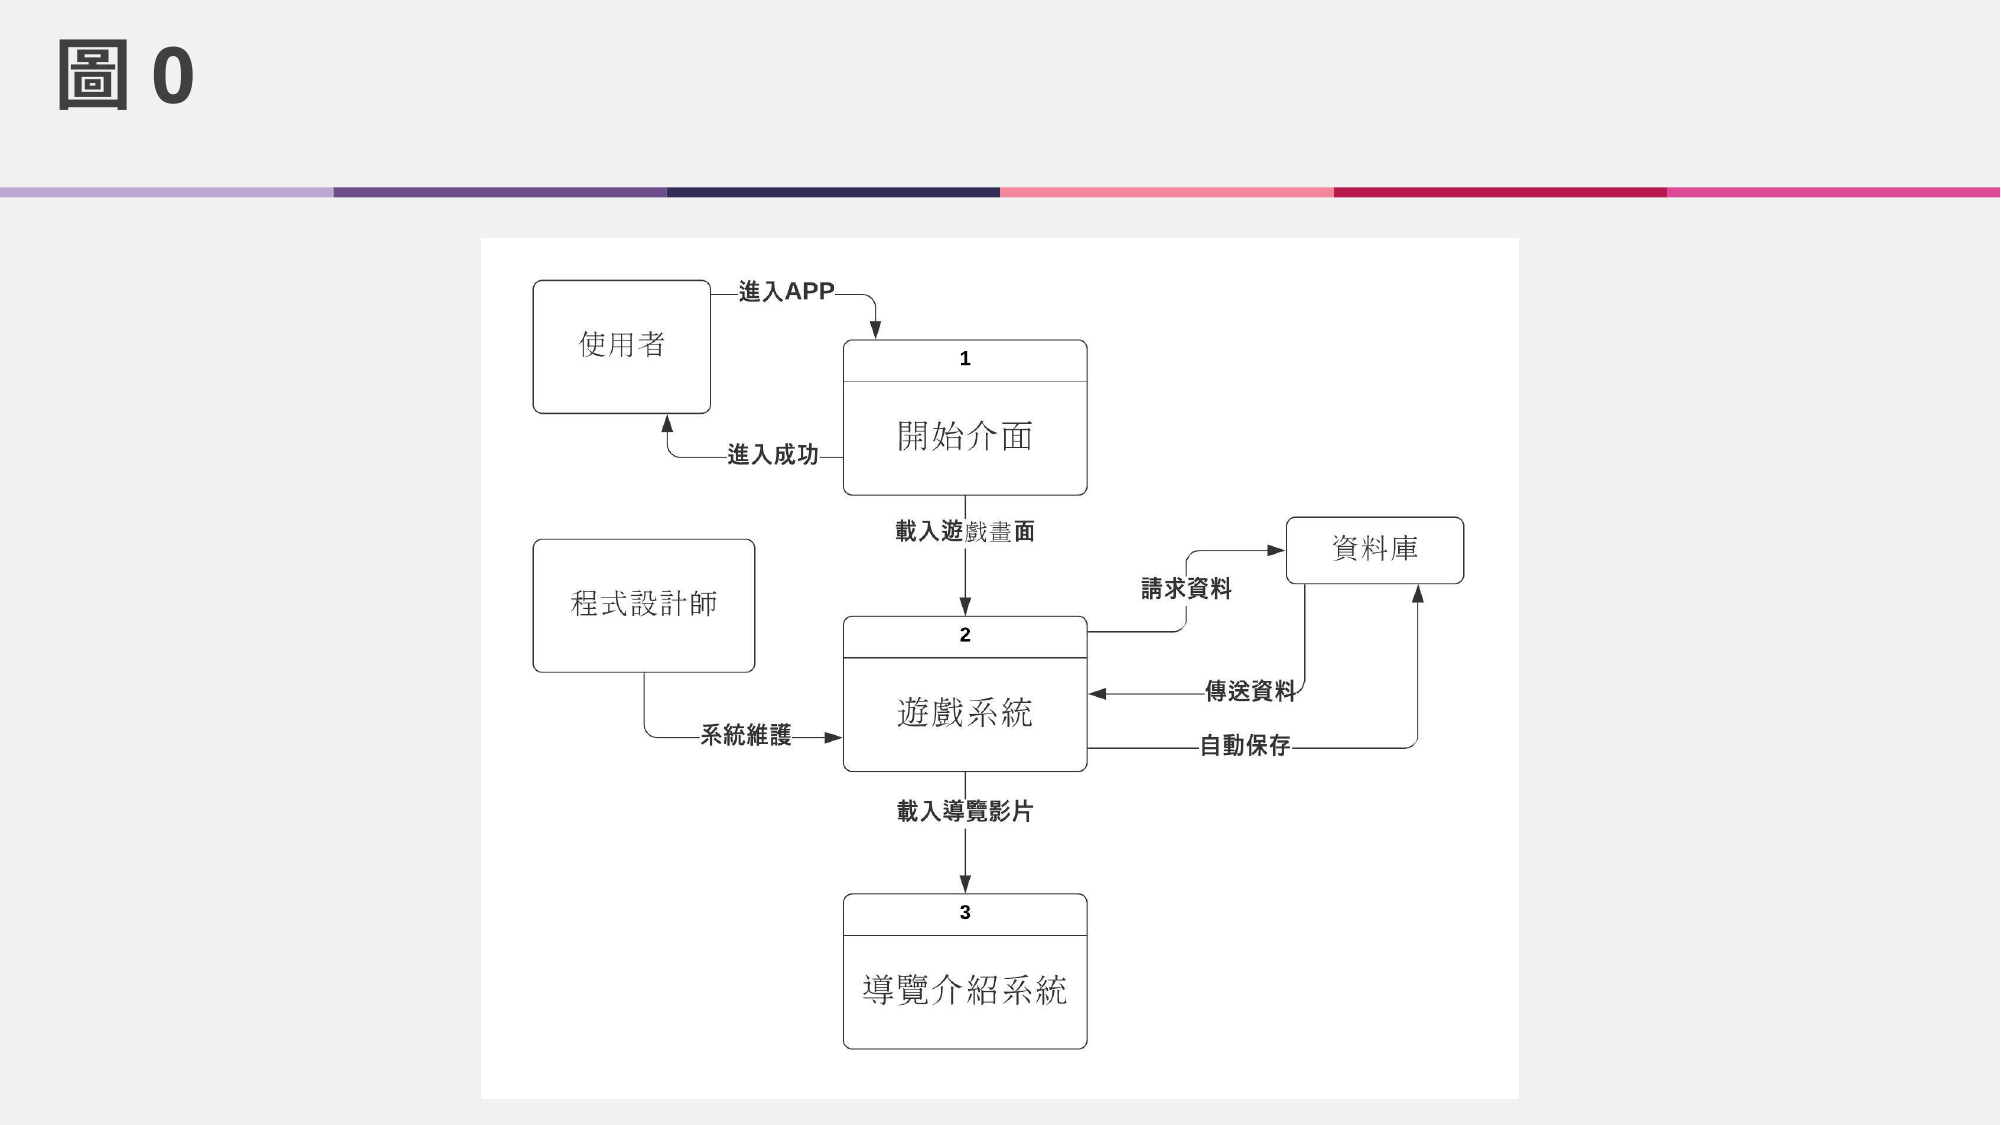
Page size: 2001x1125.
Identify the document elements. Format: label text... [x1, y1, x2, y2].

picture [480, 238, 1519, 1100]
list 圖0 [55, 26, 1882, 118]
